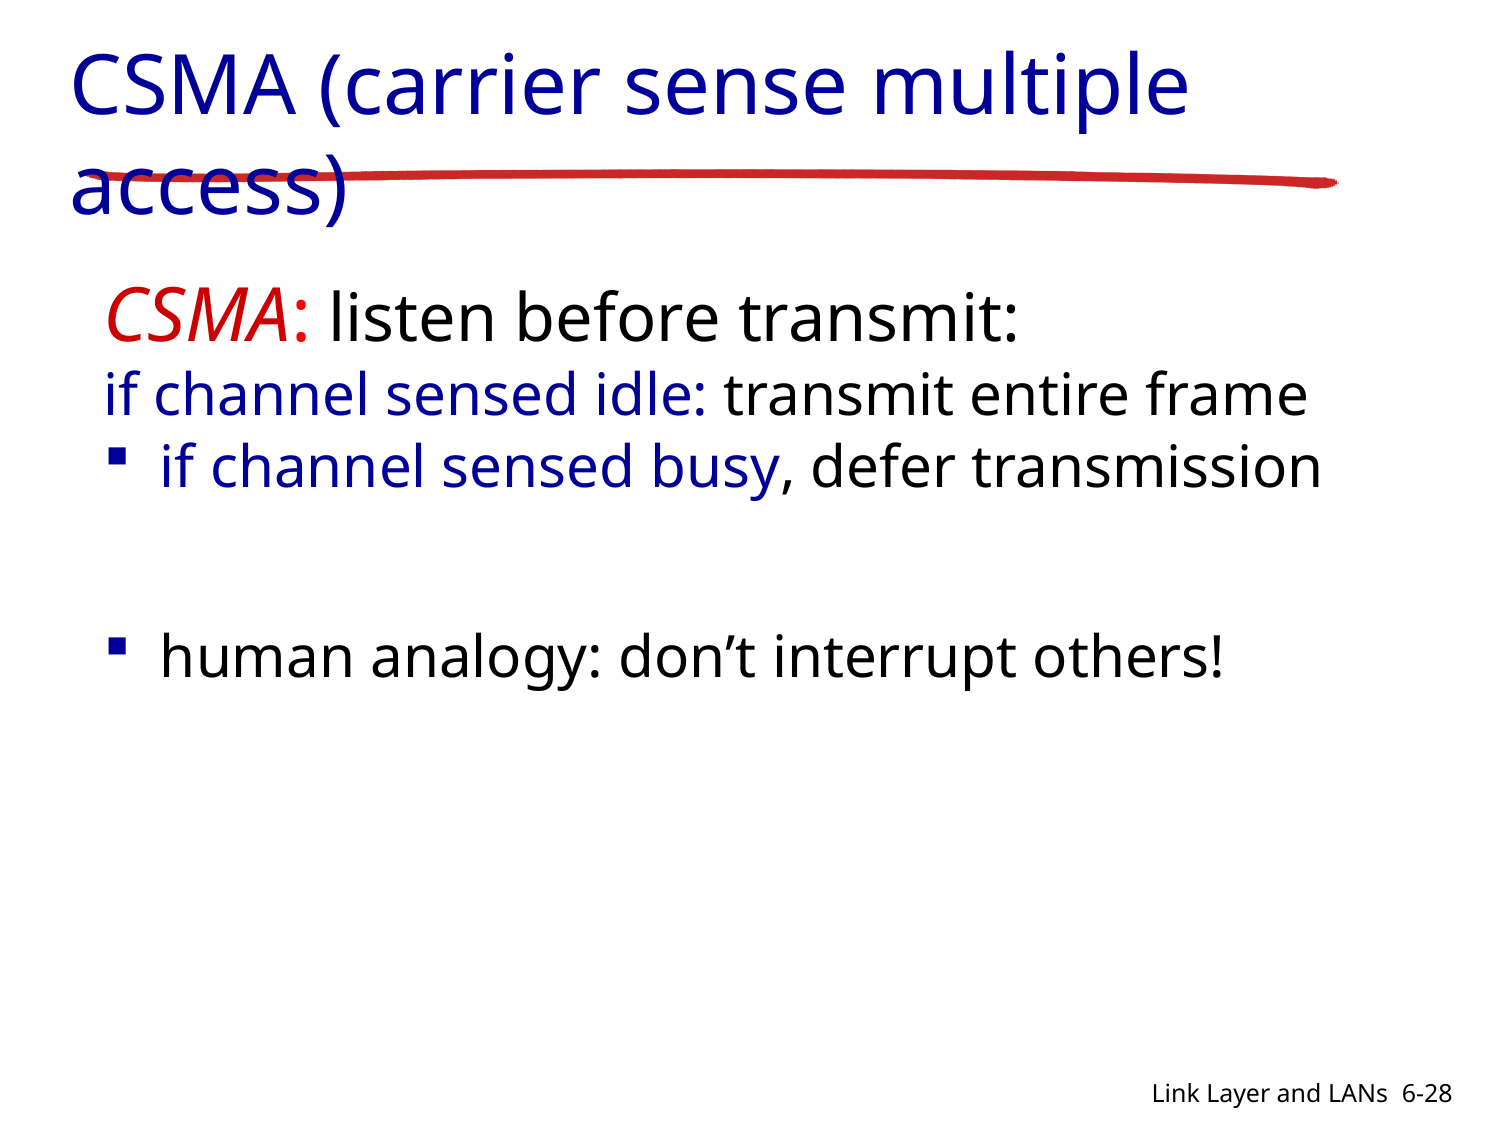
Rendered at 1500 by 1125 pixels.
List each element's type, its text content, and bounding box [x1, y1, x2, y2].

footer Link Layer and LANs [1045, 1069, 1404, 1110]
slide_number 6-28 [1387, 1069, 1478, 1115]
list CSMA: listen before transmit: if channel sensed idle: transmit entire frame if channel sensed busy, defer transmission human analogy: don’t interrupt others! [88, 272, 1418, 806]
picture [78, 164, 1354, 194]
title CSMA (carrier sense multiple access) [54, 37, 1492, 225]
